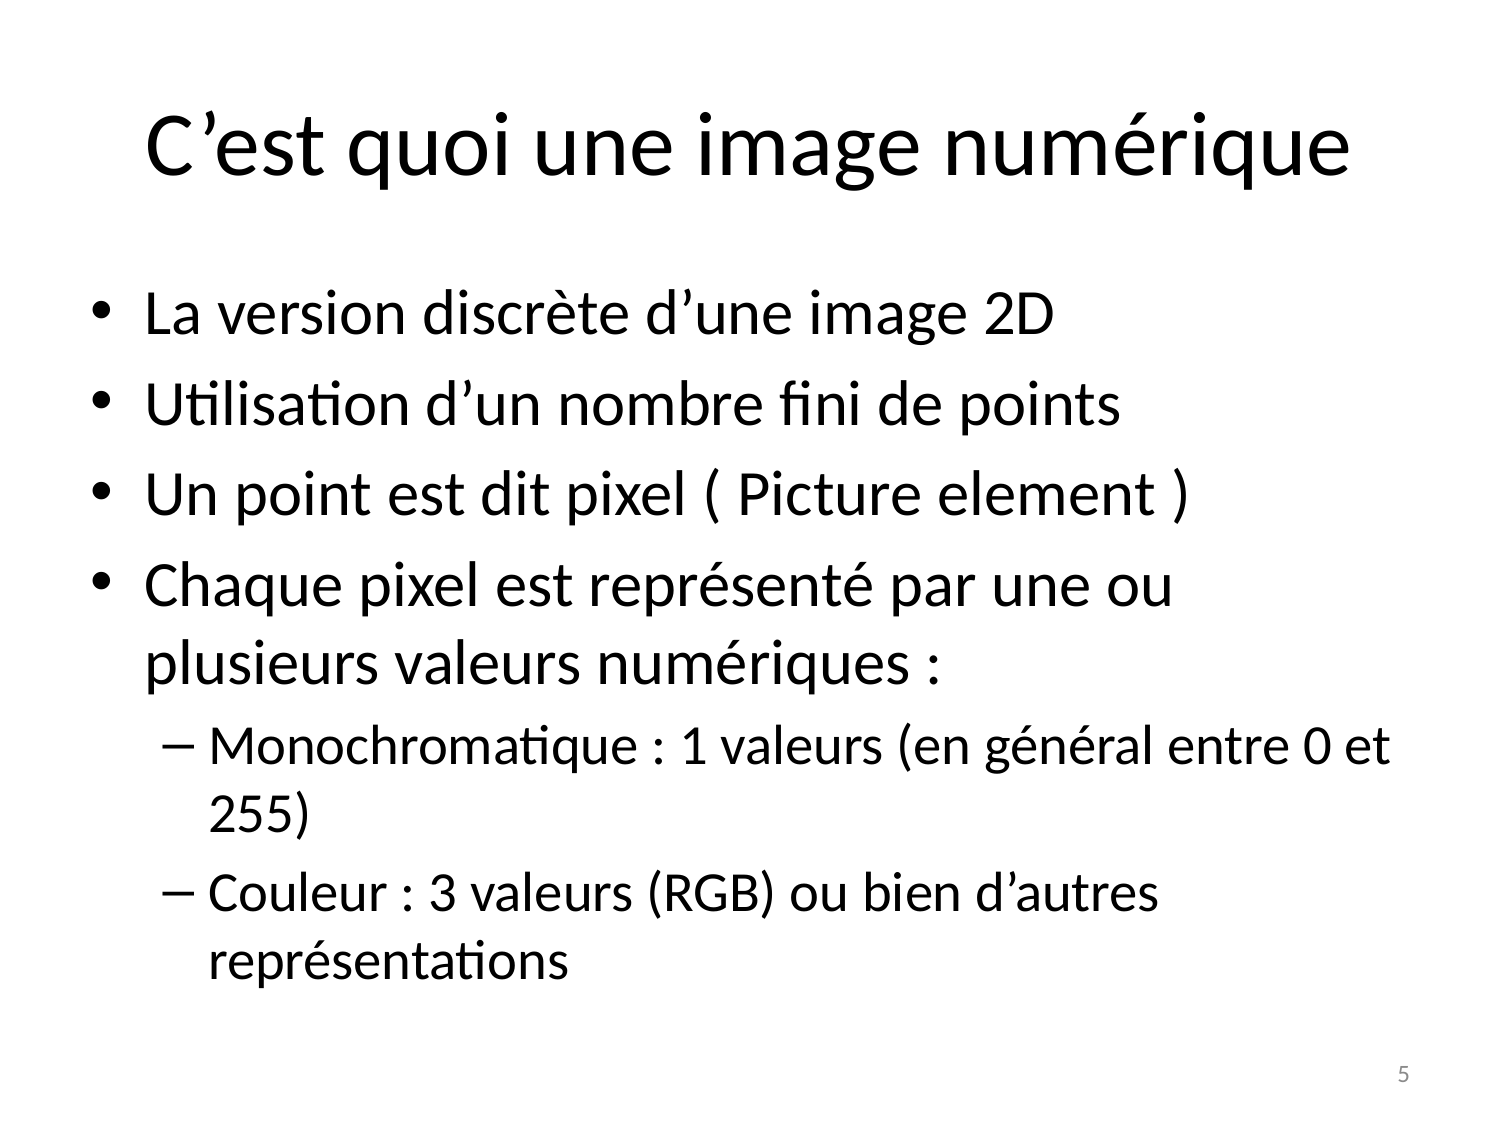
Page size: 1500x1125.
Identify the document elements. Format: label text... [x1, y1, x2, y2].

list La version discrète d’une image 2D Utilisation d’un nombre fini de points Un point est dit pixel ( Picture element ) Chaque pixel est représenté par une ou plusieurs valeurs numériques : Monochromatique : 1 valeurs (en général entre 0 et 255) Couleur : 3 valeurs (RGB) ou bien d’autres représentations [75, 262, 1425, 1005]
slide_number 5 [1074, 1042, 1425, 1103]
title C’est quoi une image numérique [75, 45, 1425, 233]
